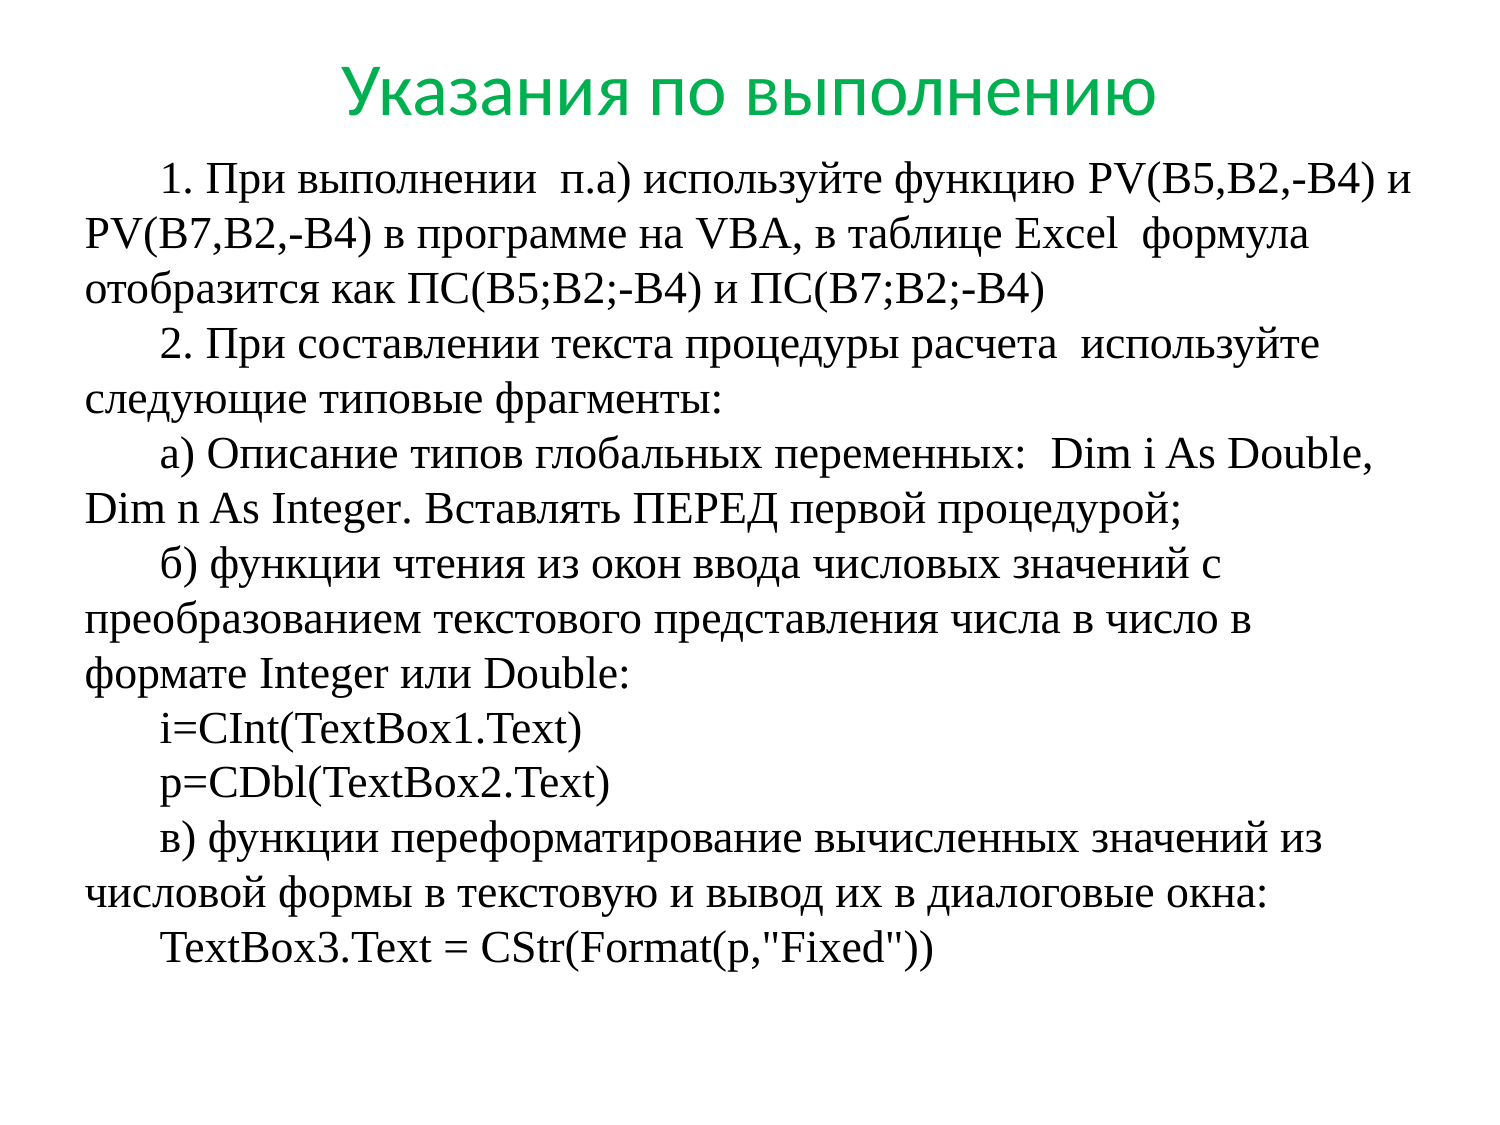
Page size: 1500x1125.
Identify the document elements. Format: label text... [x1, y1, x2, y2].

text_box 1. При выполнении п.а) используйте функцию PV(B5,B2,-B4) и PV(B7,B2,-B4) в программе на VBA, в таблице Excel формула отобразится как ПС(B5;B2;-B4) и ПС(B7;B2;-B4) 2. При составлении текста процедуры расчета используйте следующие типовые фрагменты: а) Описание типов глобальных переменных: Dim i As Double, Dim n As Integer. Вставлять ПЕРЕД первой процедурой; б) функции чтения из окон ввода числовых значений с преобразованием текстового представления числа в число в формате Integer или Double: i=CInt(TextBox1.Text) p=CDbl(TextBox2.Text) в) функции переформатирование вычисленных значений из числовой формы в текстовую и вывод их в диалоговые окна: TextBox3.Text = CStr(Format(p,"Fixed")) [69, 140, 1442, 980]
title Указания по выполнению [74, 44, 1426, 126]
